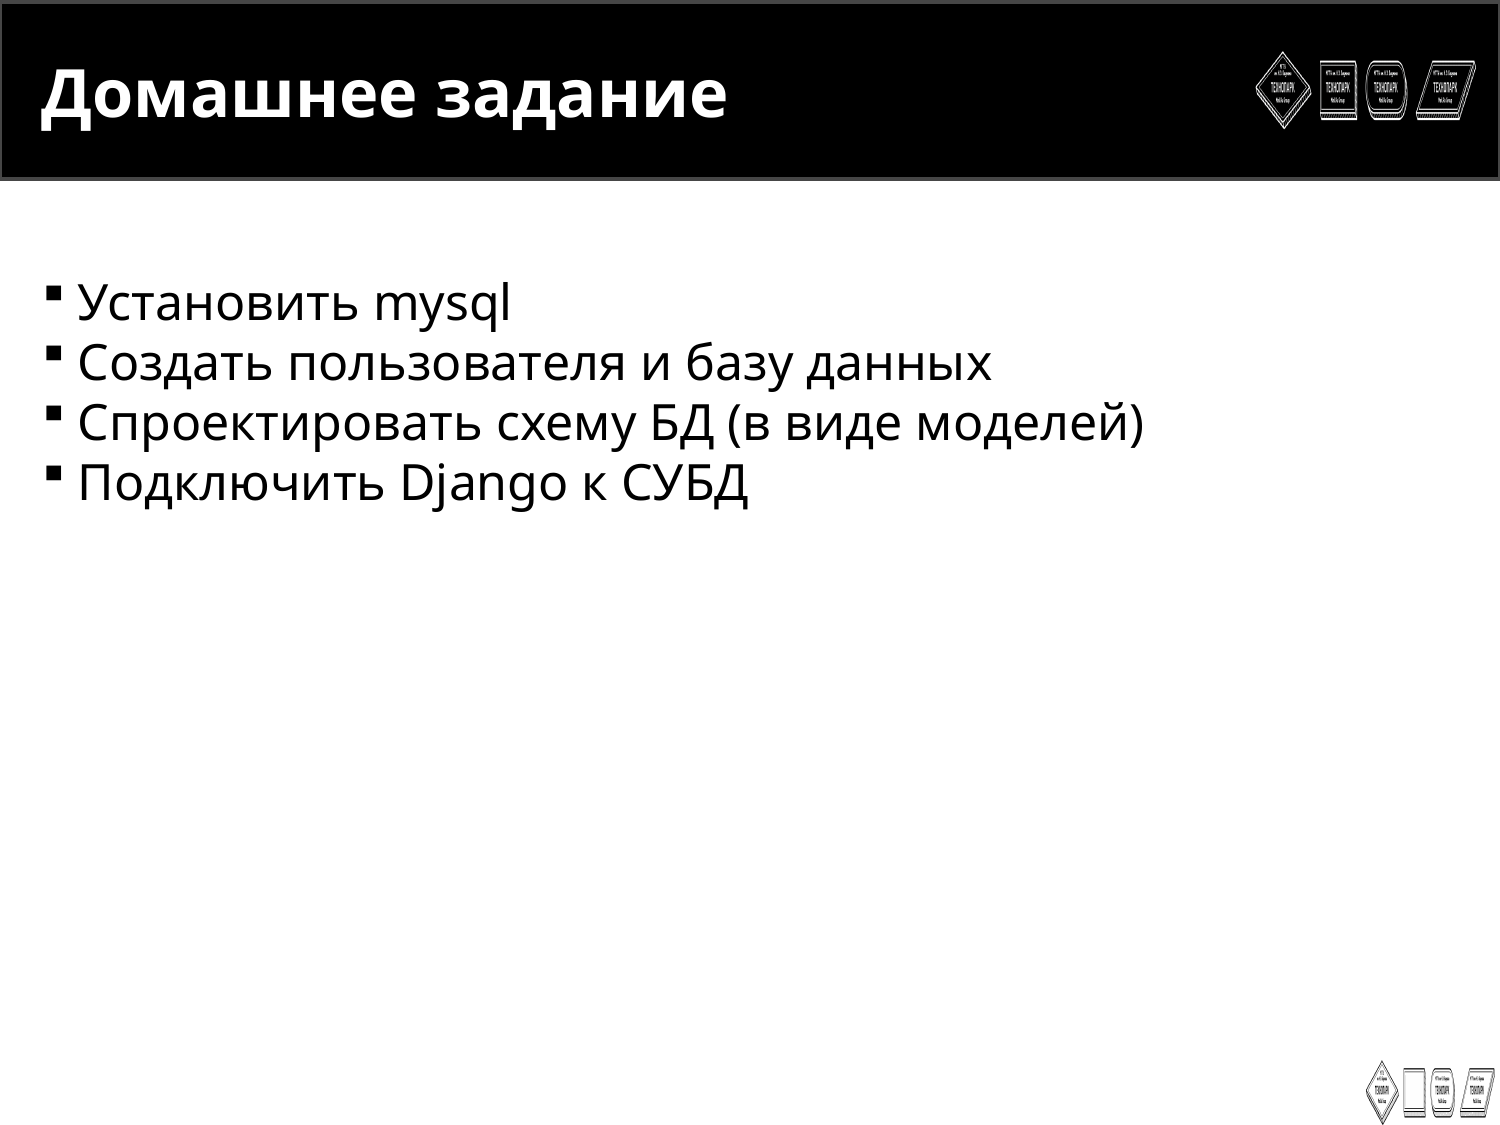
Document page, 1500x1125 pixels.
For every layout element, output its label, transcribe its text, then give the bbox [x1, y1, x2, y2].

text_box Домашнее задание [26, 15, 1250, 166]
text_box Установить mysql Создать пользователя и базу данных Спроектировать схему БД (в виде моделей) Подключить Django к СУБД [27, 262, 1472, 1050]
picture [1250, 19, 1492, 161]
picture [1366, 1060, 1495, 1125]
